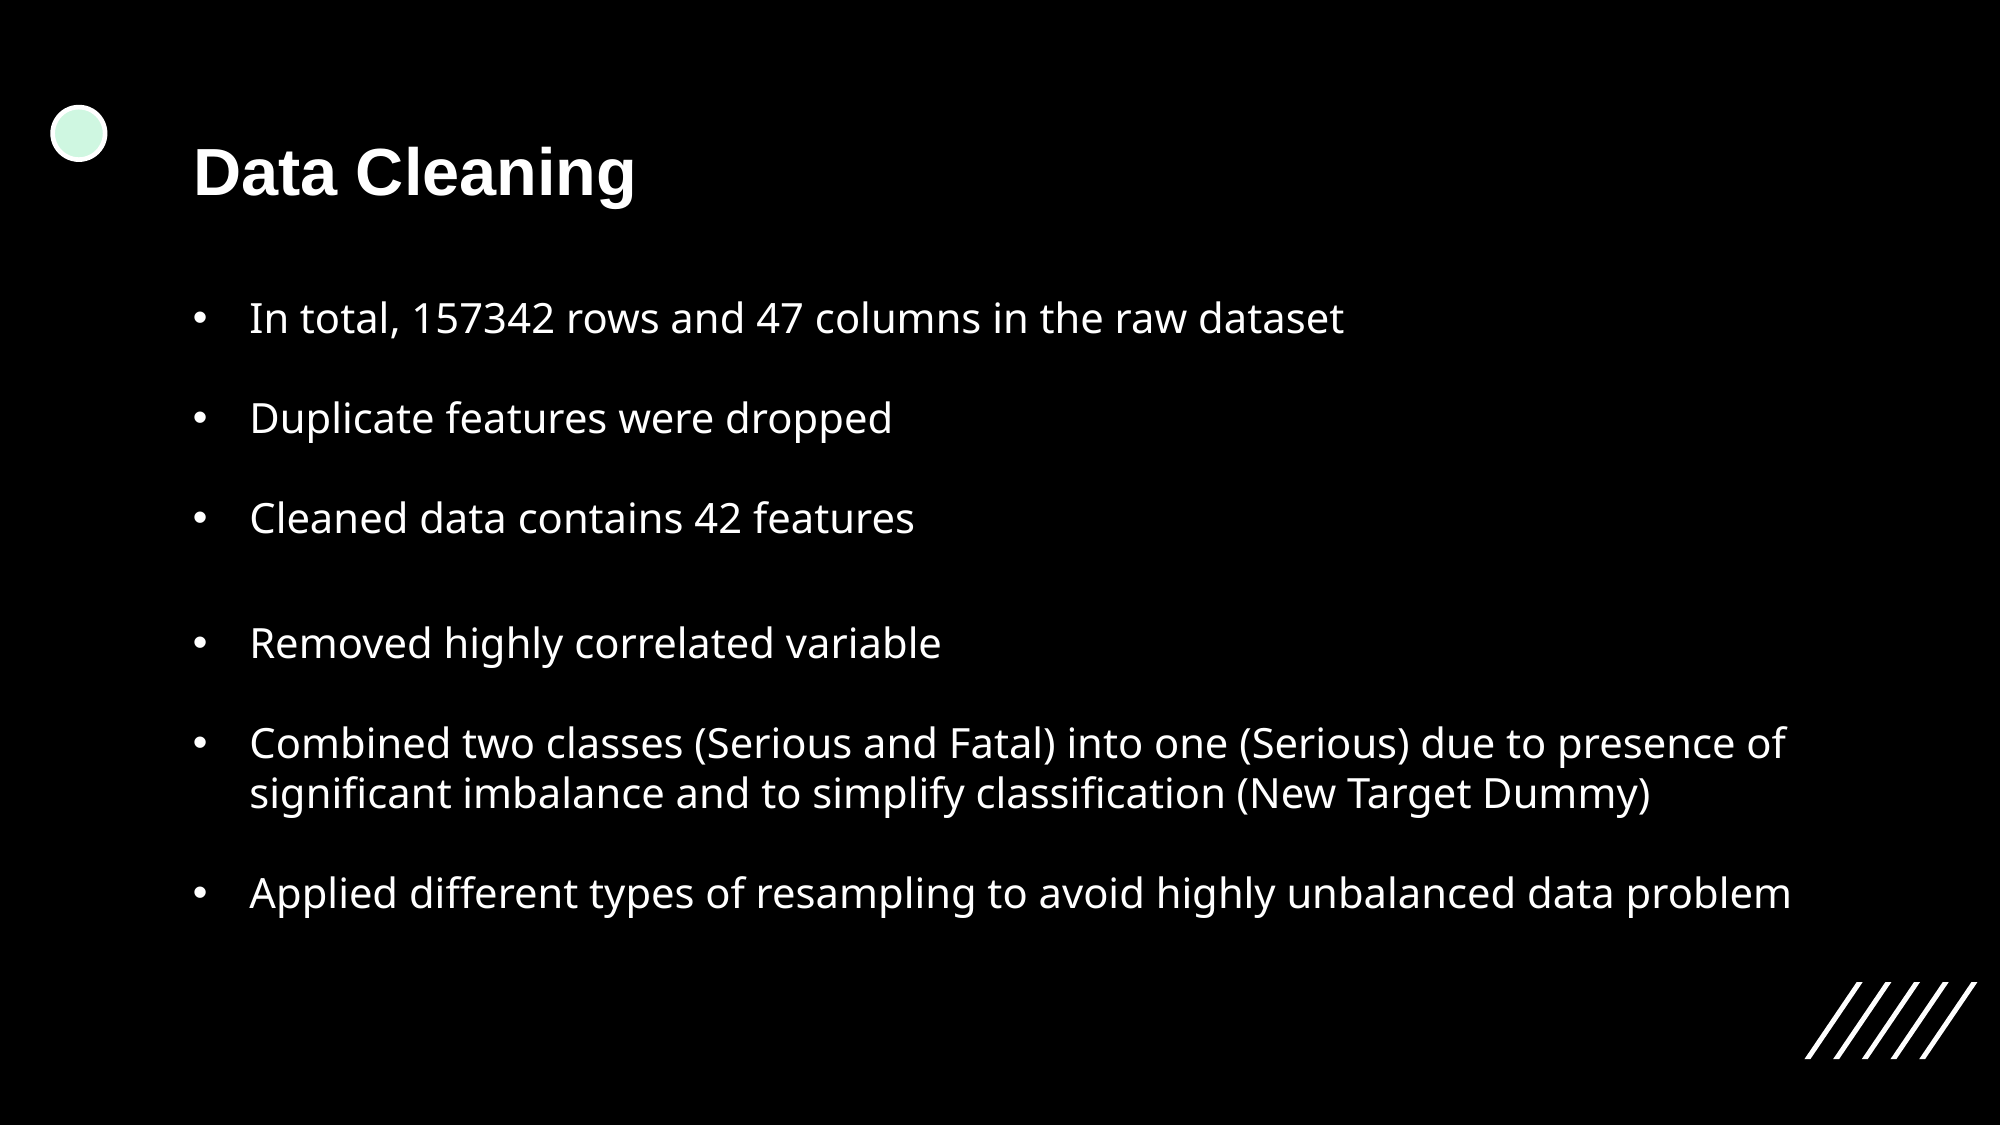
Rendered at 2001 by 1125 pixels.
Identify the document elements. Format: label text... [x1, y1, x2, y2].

text_box Data Cleaning [178, 121, 1681, 217]
text_box In total, 157342 rows and 47 columns in the raw dataset Duplicate features were dropped Cleaned data contains 42 features Removed highly correlated variable Combined two classes (Serious and Fatal) into one (Serious) due to presence of significant imbalance and to simplify classification (New Target Dummy) Applied different types of resampling to avoid highly unbalanced data problem [178, 284, 1833, 975]
